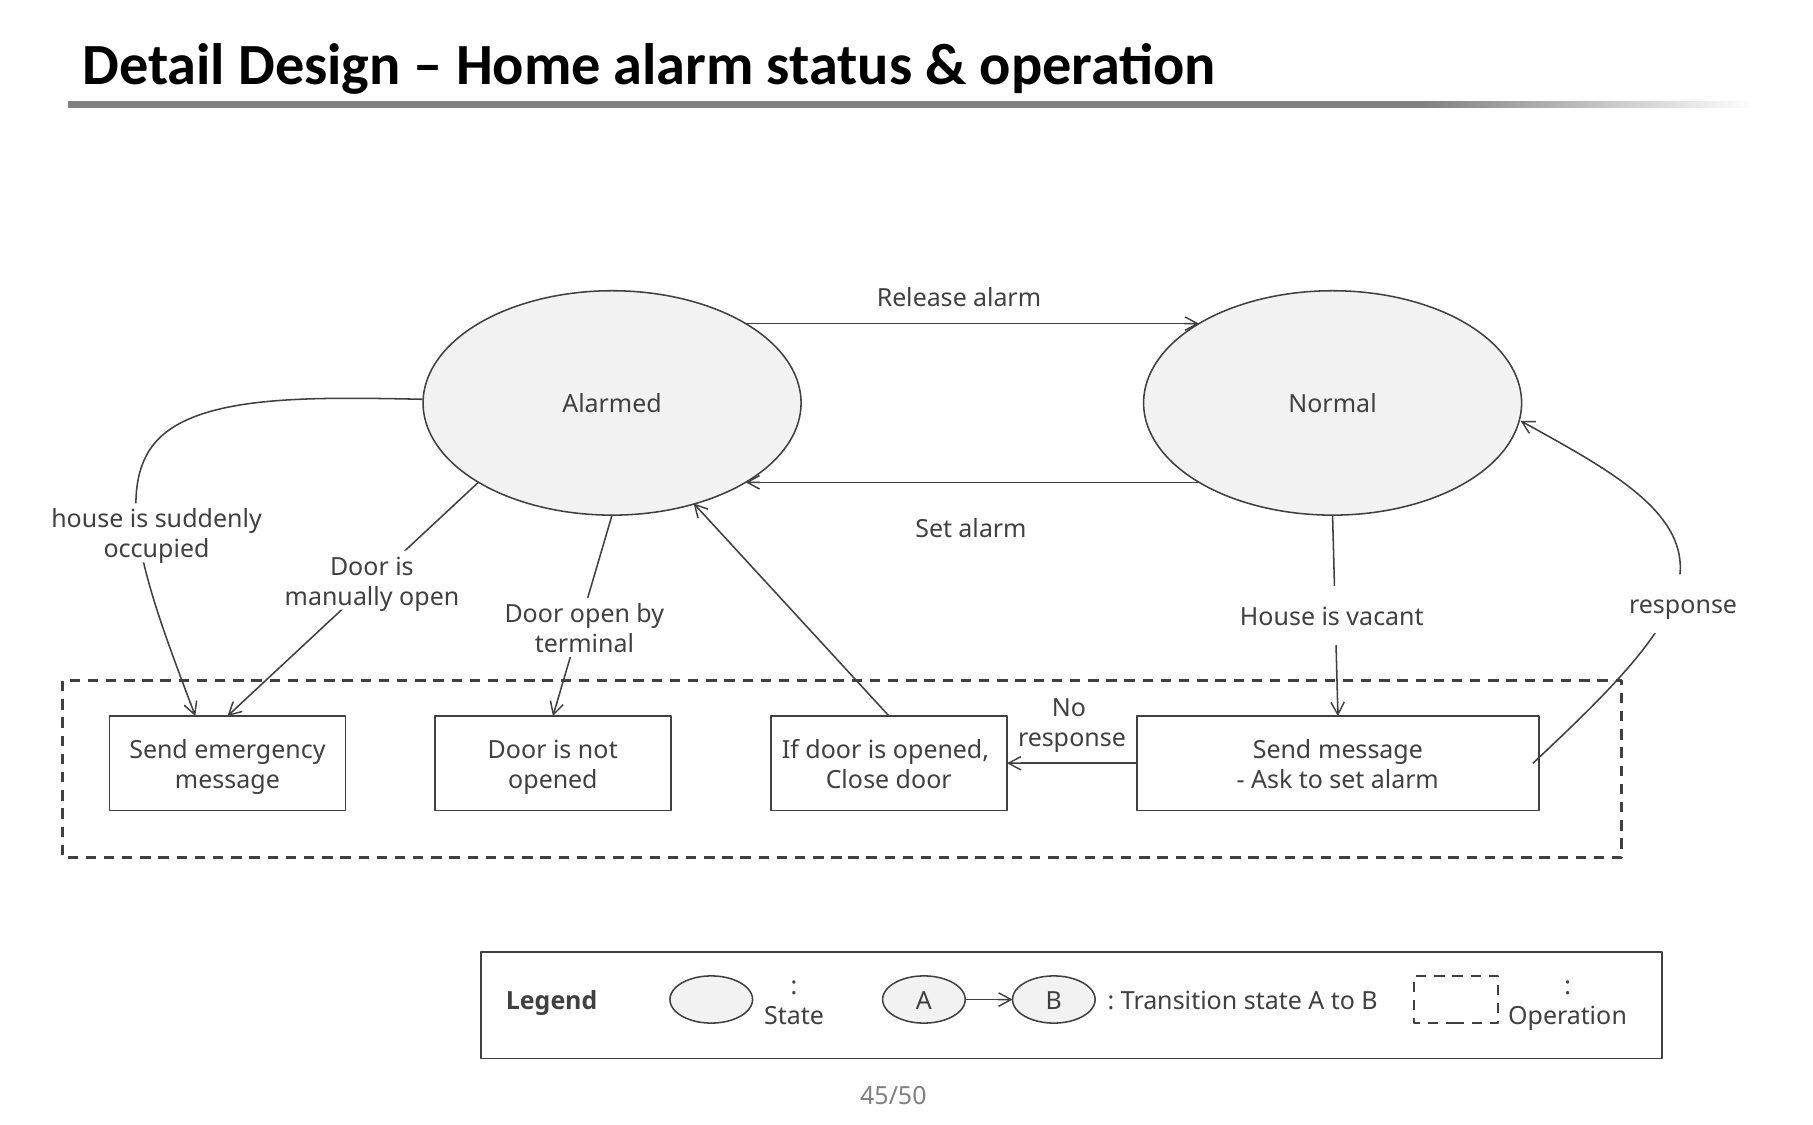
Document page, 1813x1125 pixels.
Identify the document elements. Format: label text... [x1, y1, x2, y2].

text_box : State [751, 974, 837, 1025]
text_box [552, 514, 613, 717]
text_box Release alarm [833, 265, 1085, 323]
text_box [60, 678, 1624, 860]
text_box Send message - Ask to set alarm [1135, 714, 1541, 813]
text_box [1332, 514, 1339, 717]
text_box Set alarm [845, 495, 1097, 559]
text_box Alarmed [420, 288, 804, 518]
text_box [133, 396, 423, 501]
text_box [667, 973, 755, 1026]
text_box : Transition state A to B [1093, 974, 1393, 1025]
text_box [1412, 974, 1500, 1025]
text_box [227, 482, 479, 717]
text_box B [1010, 973, 1098, 1026]
text_box [141, 564, 222, 716]
text_box [1520, 419, 1683, 765]
text_box house is suddenly occupied [36, 501, 222, 564]
text_box Door is not opened [433, 714, 673, 813]
text_box Door open by terminal [485, 596, 547, 659]
text_box response [1608, 572, 1759, 635]
text_box : Operation [1495, 974, 1641, 1025]
text_box No response [970, 690, 1168, 753]
text_box If door is opened, Close door [769, 714, 1009, 813]
text_box House is vacant [1229, 584, 1327, 647]
text_box A [880, 973, 968, 1026]
text_box Legend [491, 974, 613, 1025]
title Detail Design – Home alarm status & operation [67, 20, 1757, 101]
text_box House is vacant [1343, 584, 1434, 647]
text_box Send emergency message [107, 714, 348, 813]
text_box Door open by terminal [617, 596, 684, 659]
text_box Normal [1141, 288, 1524, 518]
text_box [479, 950, 1664, 1061]
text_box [693, 503, 890, 717]
slide_number 45/50 [811, 1078, 975, 1115]
